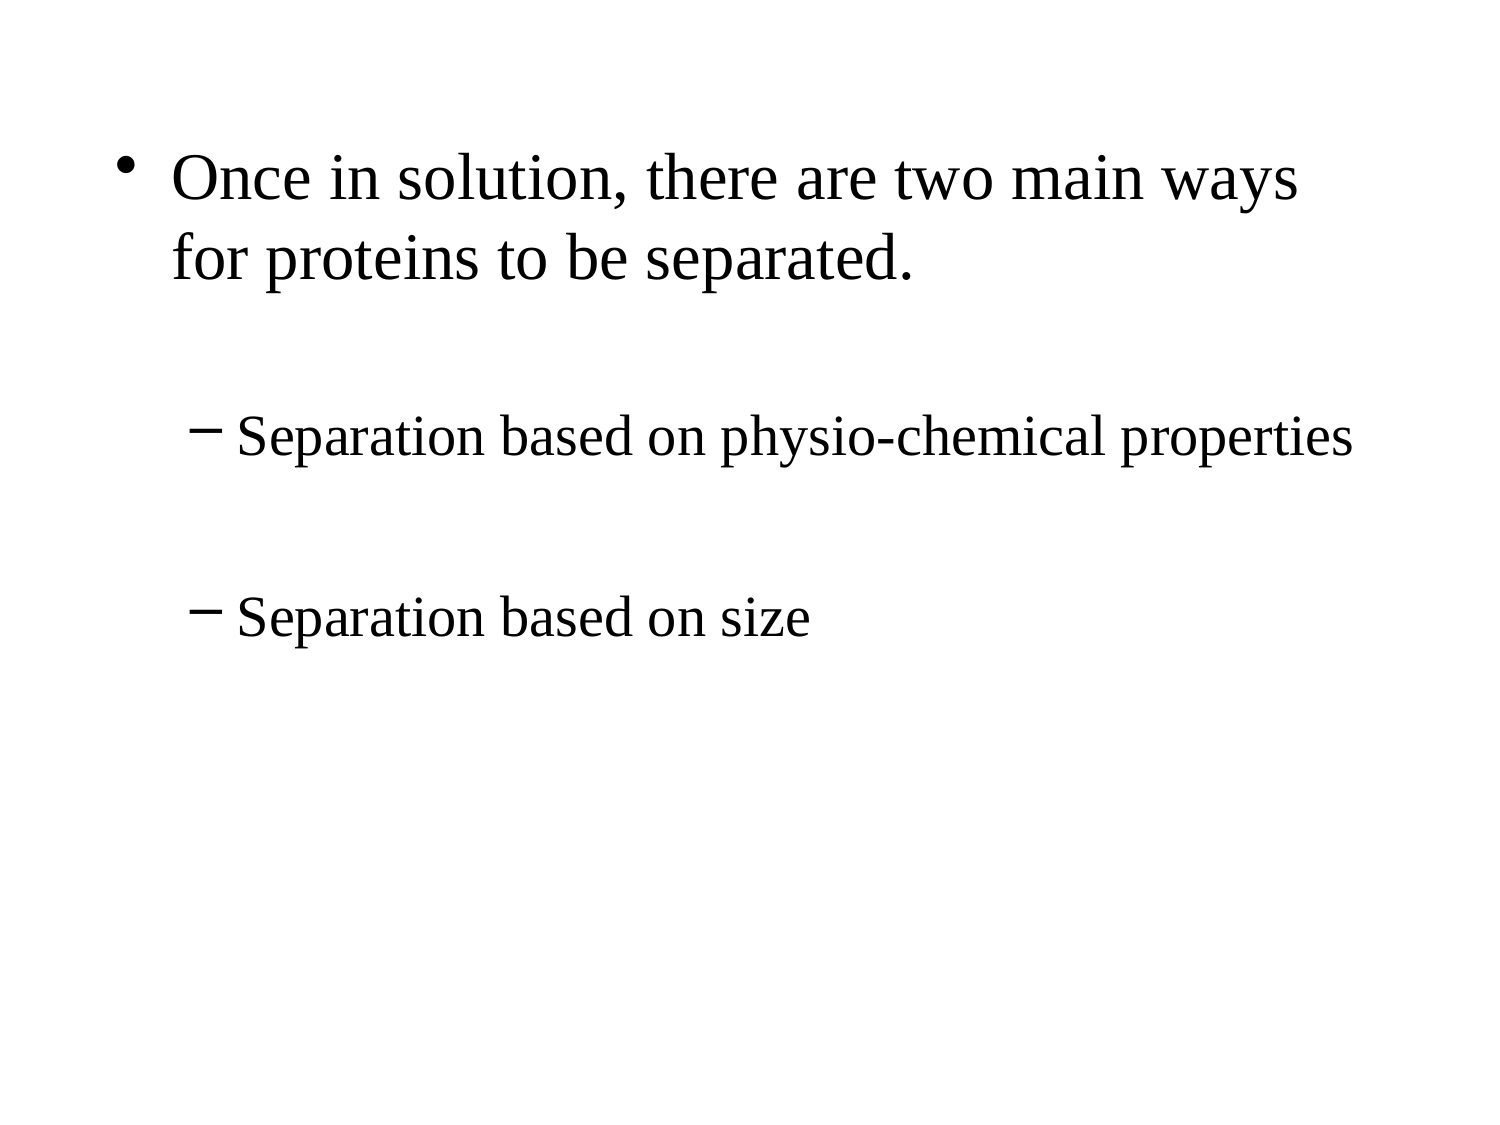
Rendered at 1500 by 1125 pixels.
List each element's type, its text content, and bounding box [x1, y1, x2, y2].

list Once in solution, there are two main ways for proteins to be separated. Separation based on physio-chemical properties Separation based on size [99, 124, 1376, 801]
